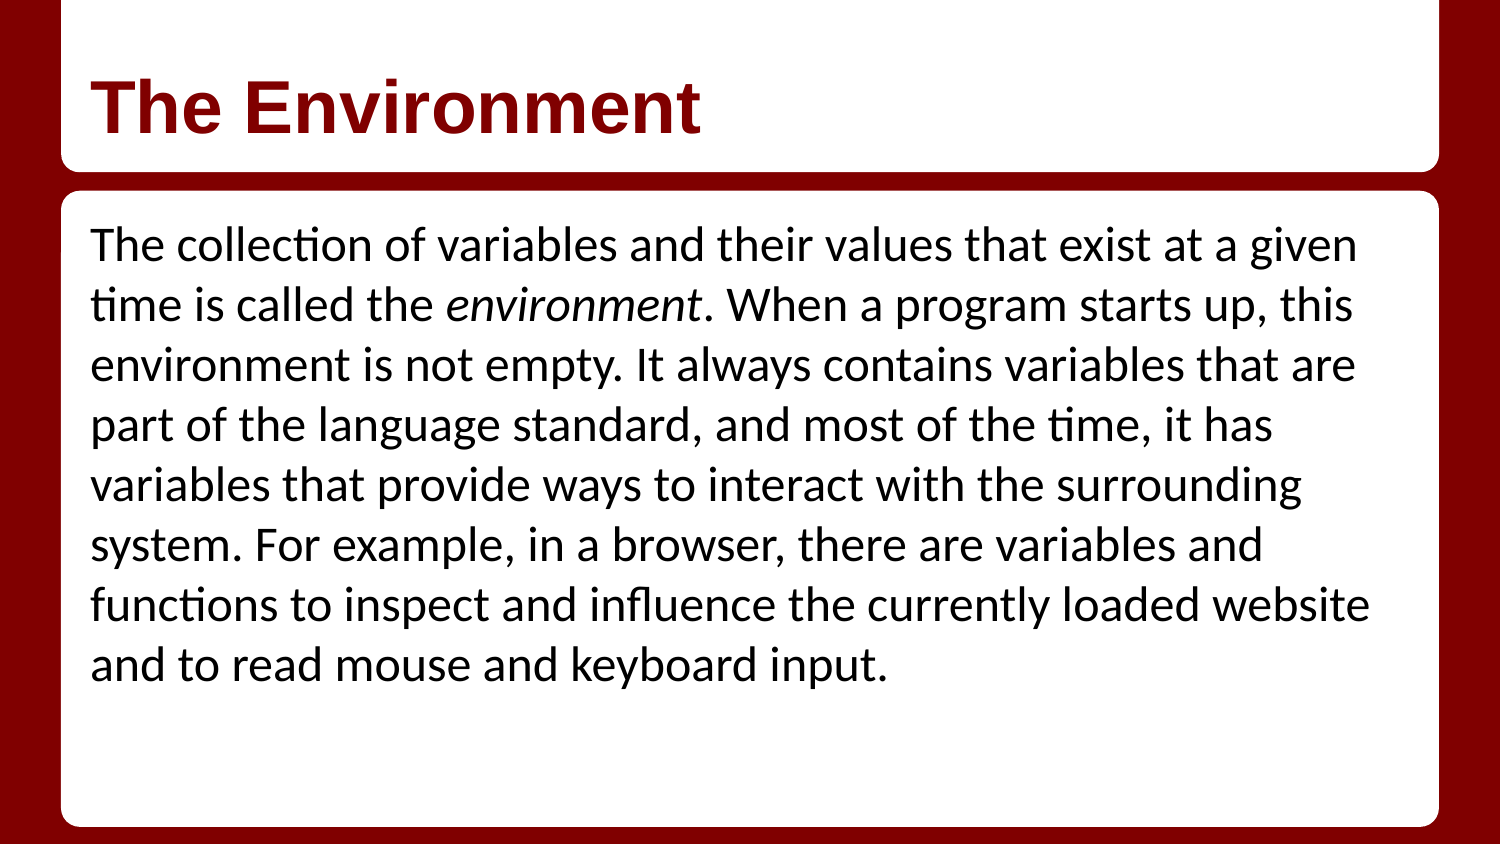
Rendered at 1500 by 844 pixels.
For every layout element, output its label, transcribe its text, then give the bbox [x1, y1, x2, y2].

list The collection of variables and their values that exist at a given time is called the environment. When a program starts up, this environment is not empty. It always contains variables that are part of the language standard, and most of the time, it has variables that provide ways to interact with the surrounding system. For example, in a browser, there are variables and functions to inspect and influence the currently loaded website and to read mouse and keyboard input. [75, 196, 1425, 808]
title The Environment [75, 22, 1425, 164]
